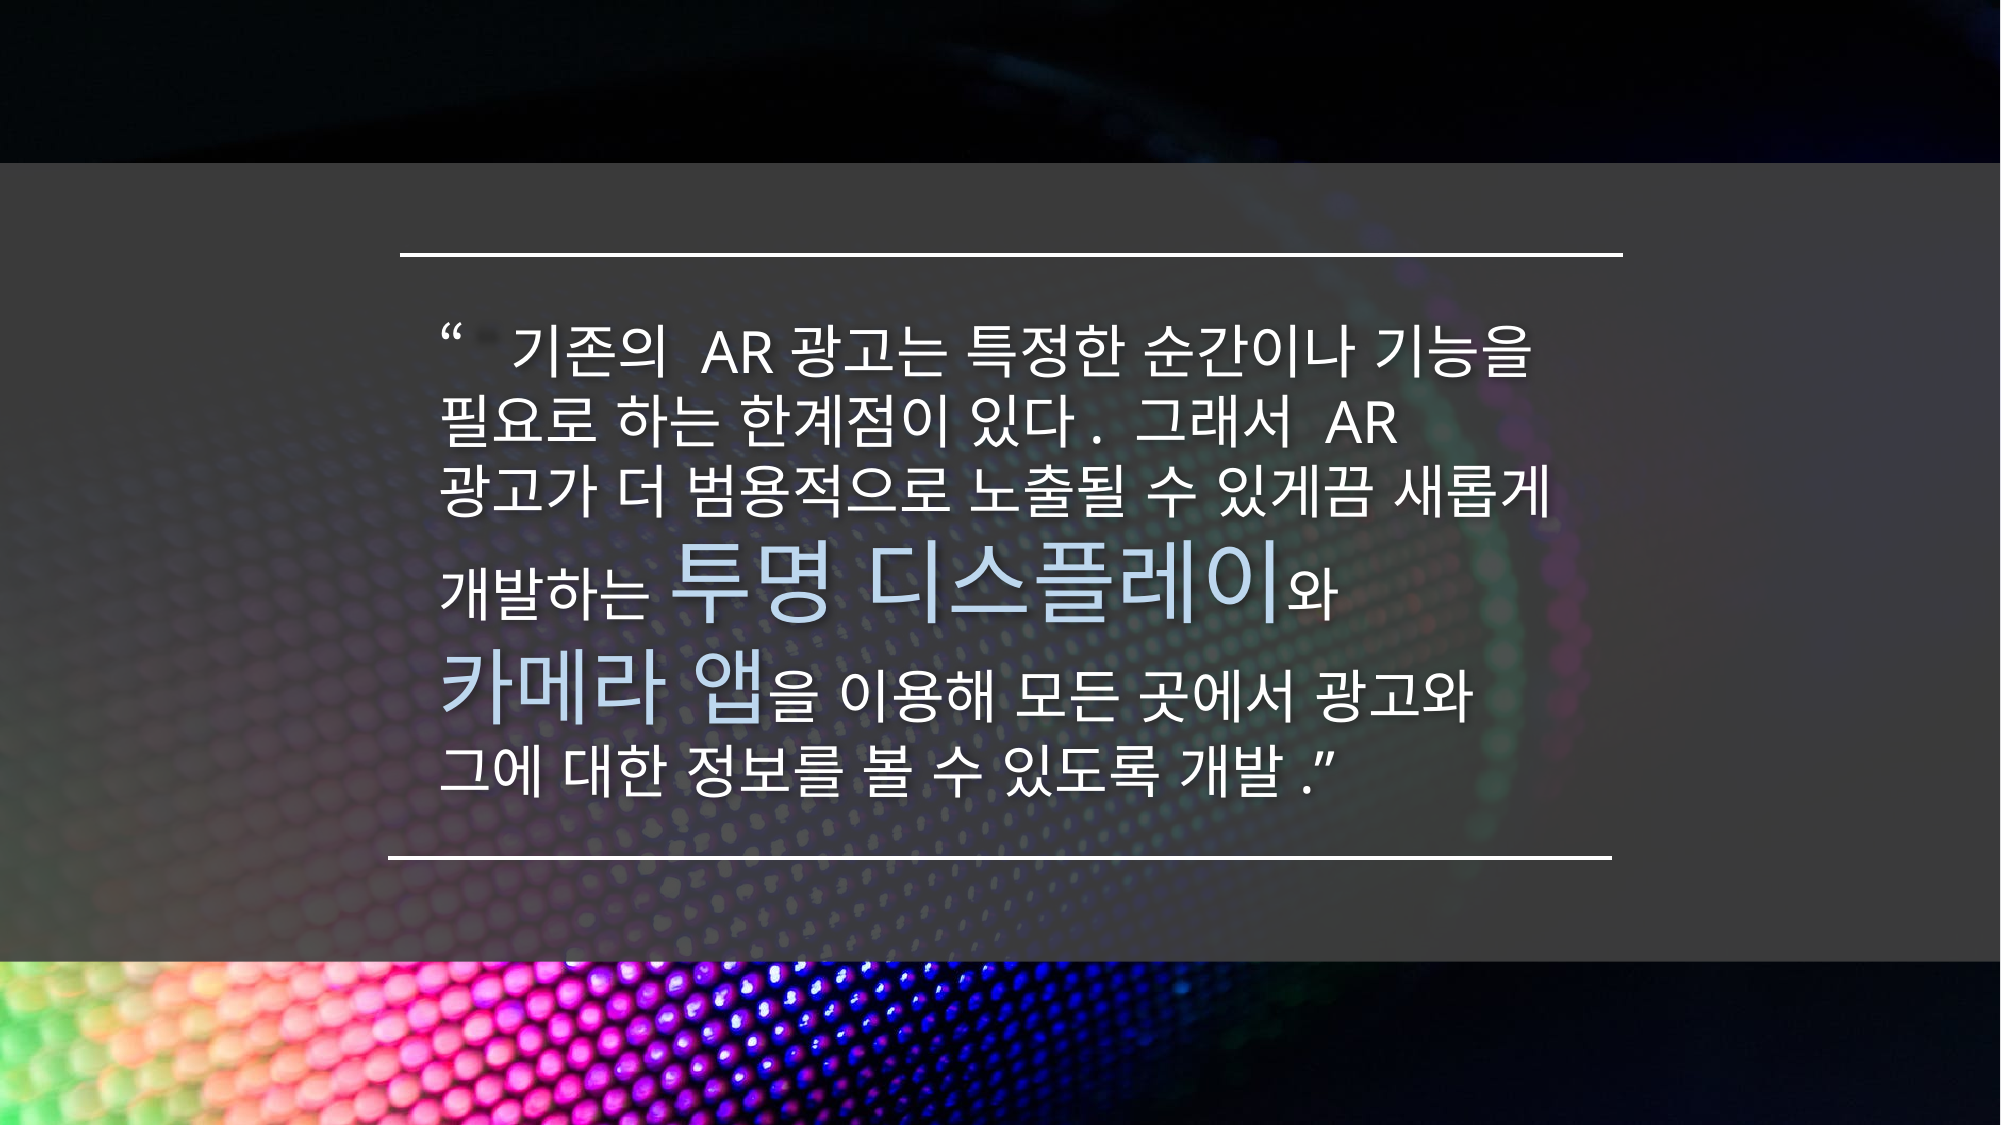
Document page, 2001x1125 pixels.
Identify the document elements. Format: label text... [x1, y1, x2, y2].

text_box “기존의 AR광고는 특정한 순간이나 기능을 필요로 하는 한계점이 있다. 그래서 AR광고가 더 범용적으로 노출될 수 있게끔 새롭게 개발하는 투명 디스플레이와 카메라 앱을 이용해 모든 곳에서 광고와 그에 대한 정보를 볼 수 있도록 개발.” [423, 307, 1577, 813]
text_box [0, 162, 2000, 963]
picture [0, 0, 2001, 1125]
